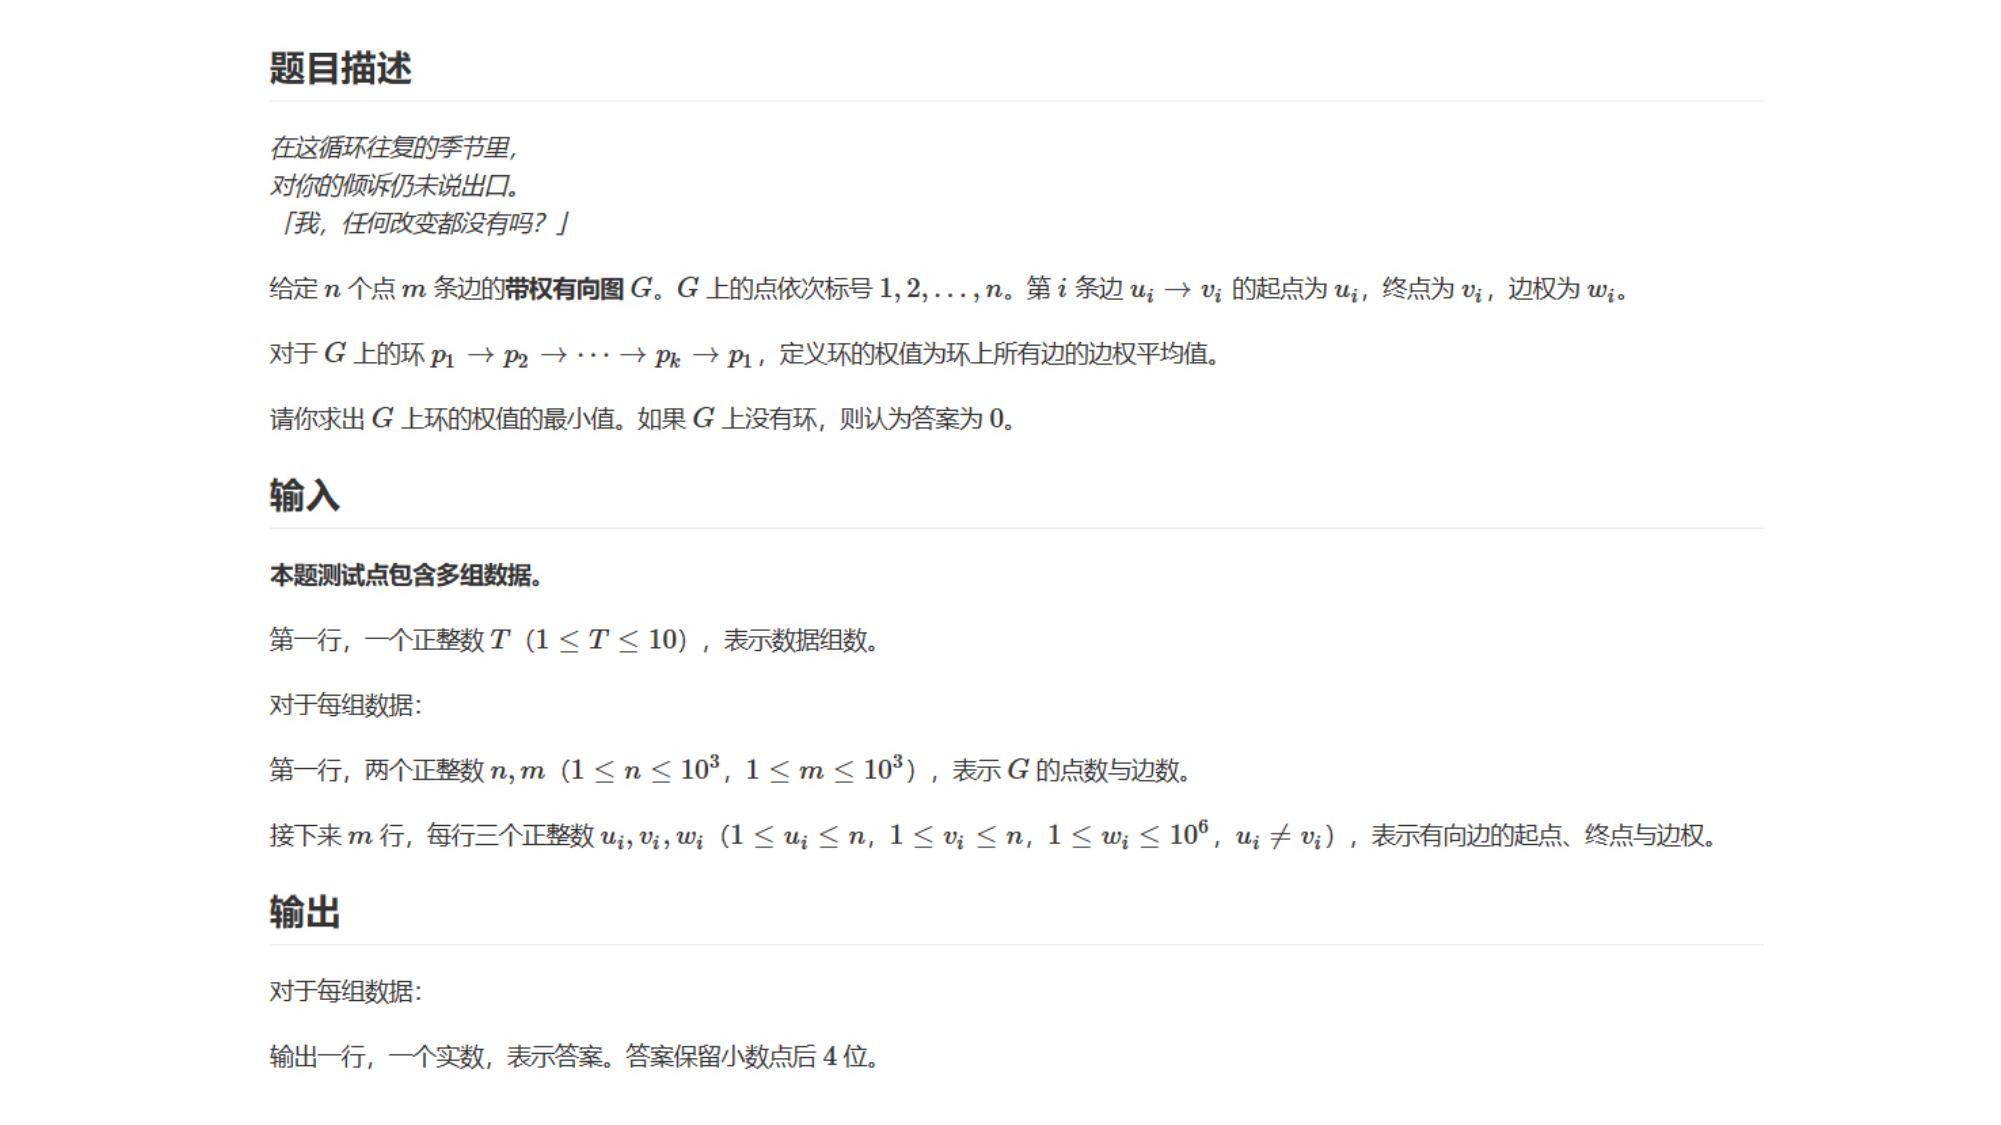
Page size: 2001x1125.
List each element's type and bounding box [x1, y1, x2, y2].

picture [236, 33, 1764, 1096]
